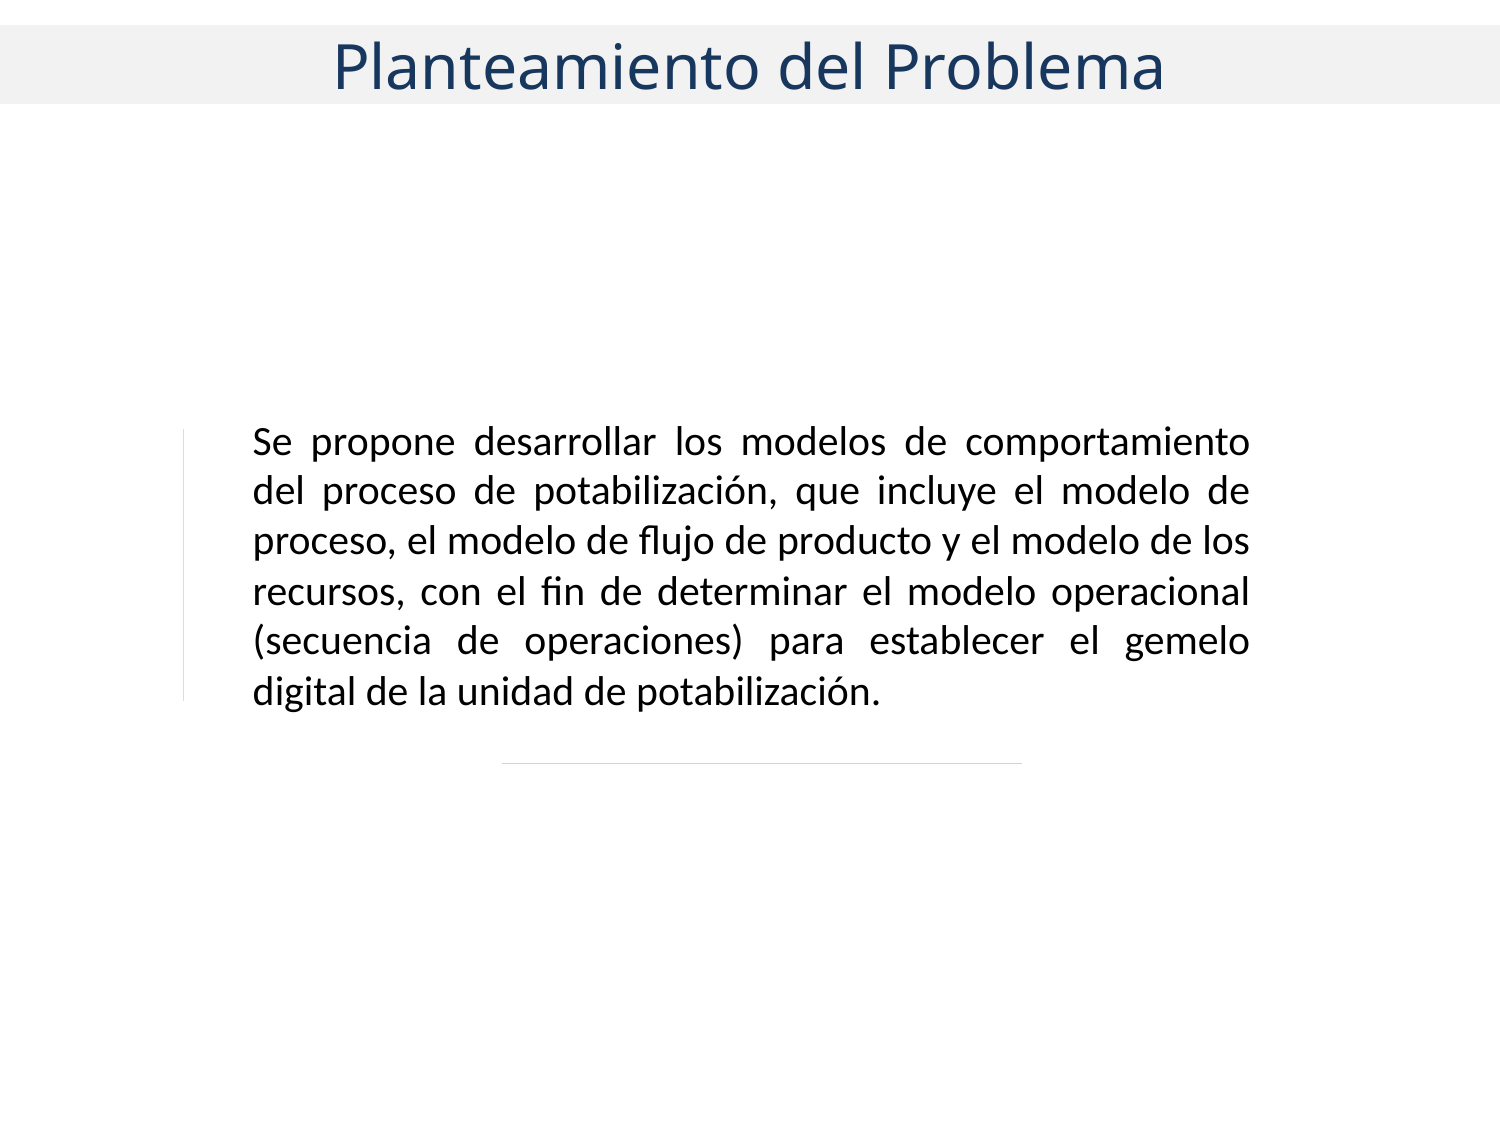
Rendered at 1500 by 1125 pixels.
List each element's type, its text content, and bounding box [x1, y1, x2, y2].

text_box Planteamiento del Problema [0, 25, 1500, 104]
text_box Se propone desarrollar los modelos de comportamiento del proceso de potabilización, que incluye el modelo de proceso, el modelo de flujo de producto y el modelo de los recursos, con el fin de determinar el modelo operacional (secuencia de operaciones) para establecer el gemelo digital de la unidad de potabilización. [237, 405, 1266, 721]
